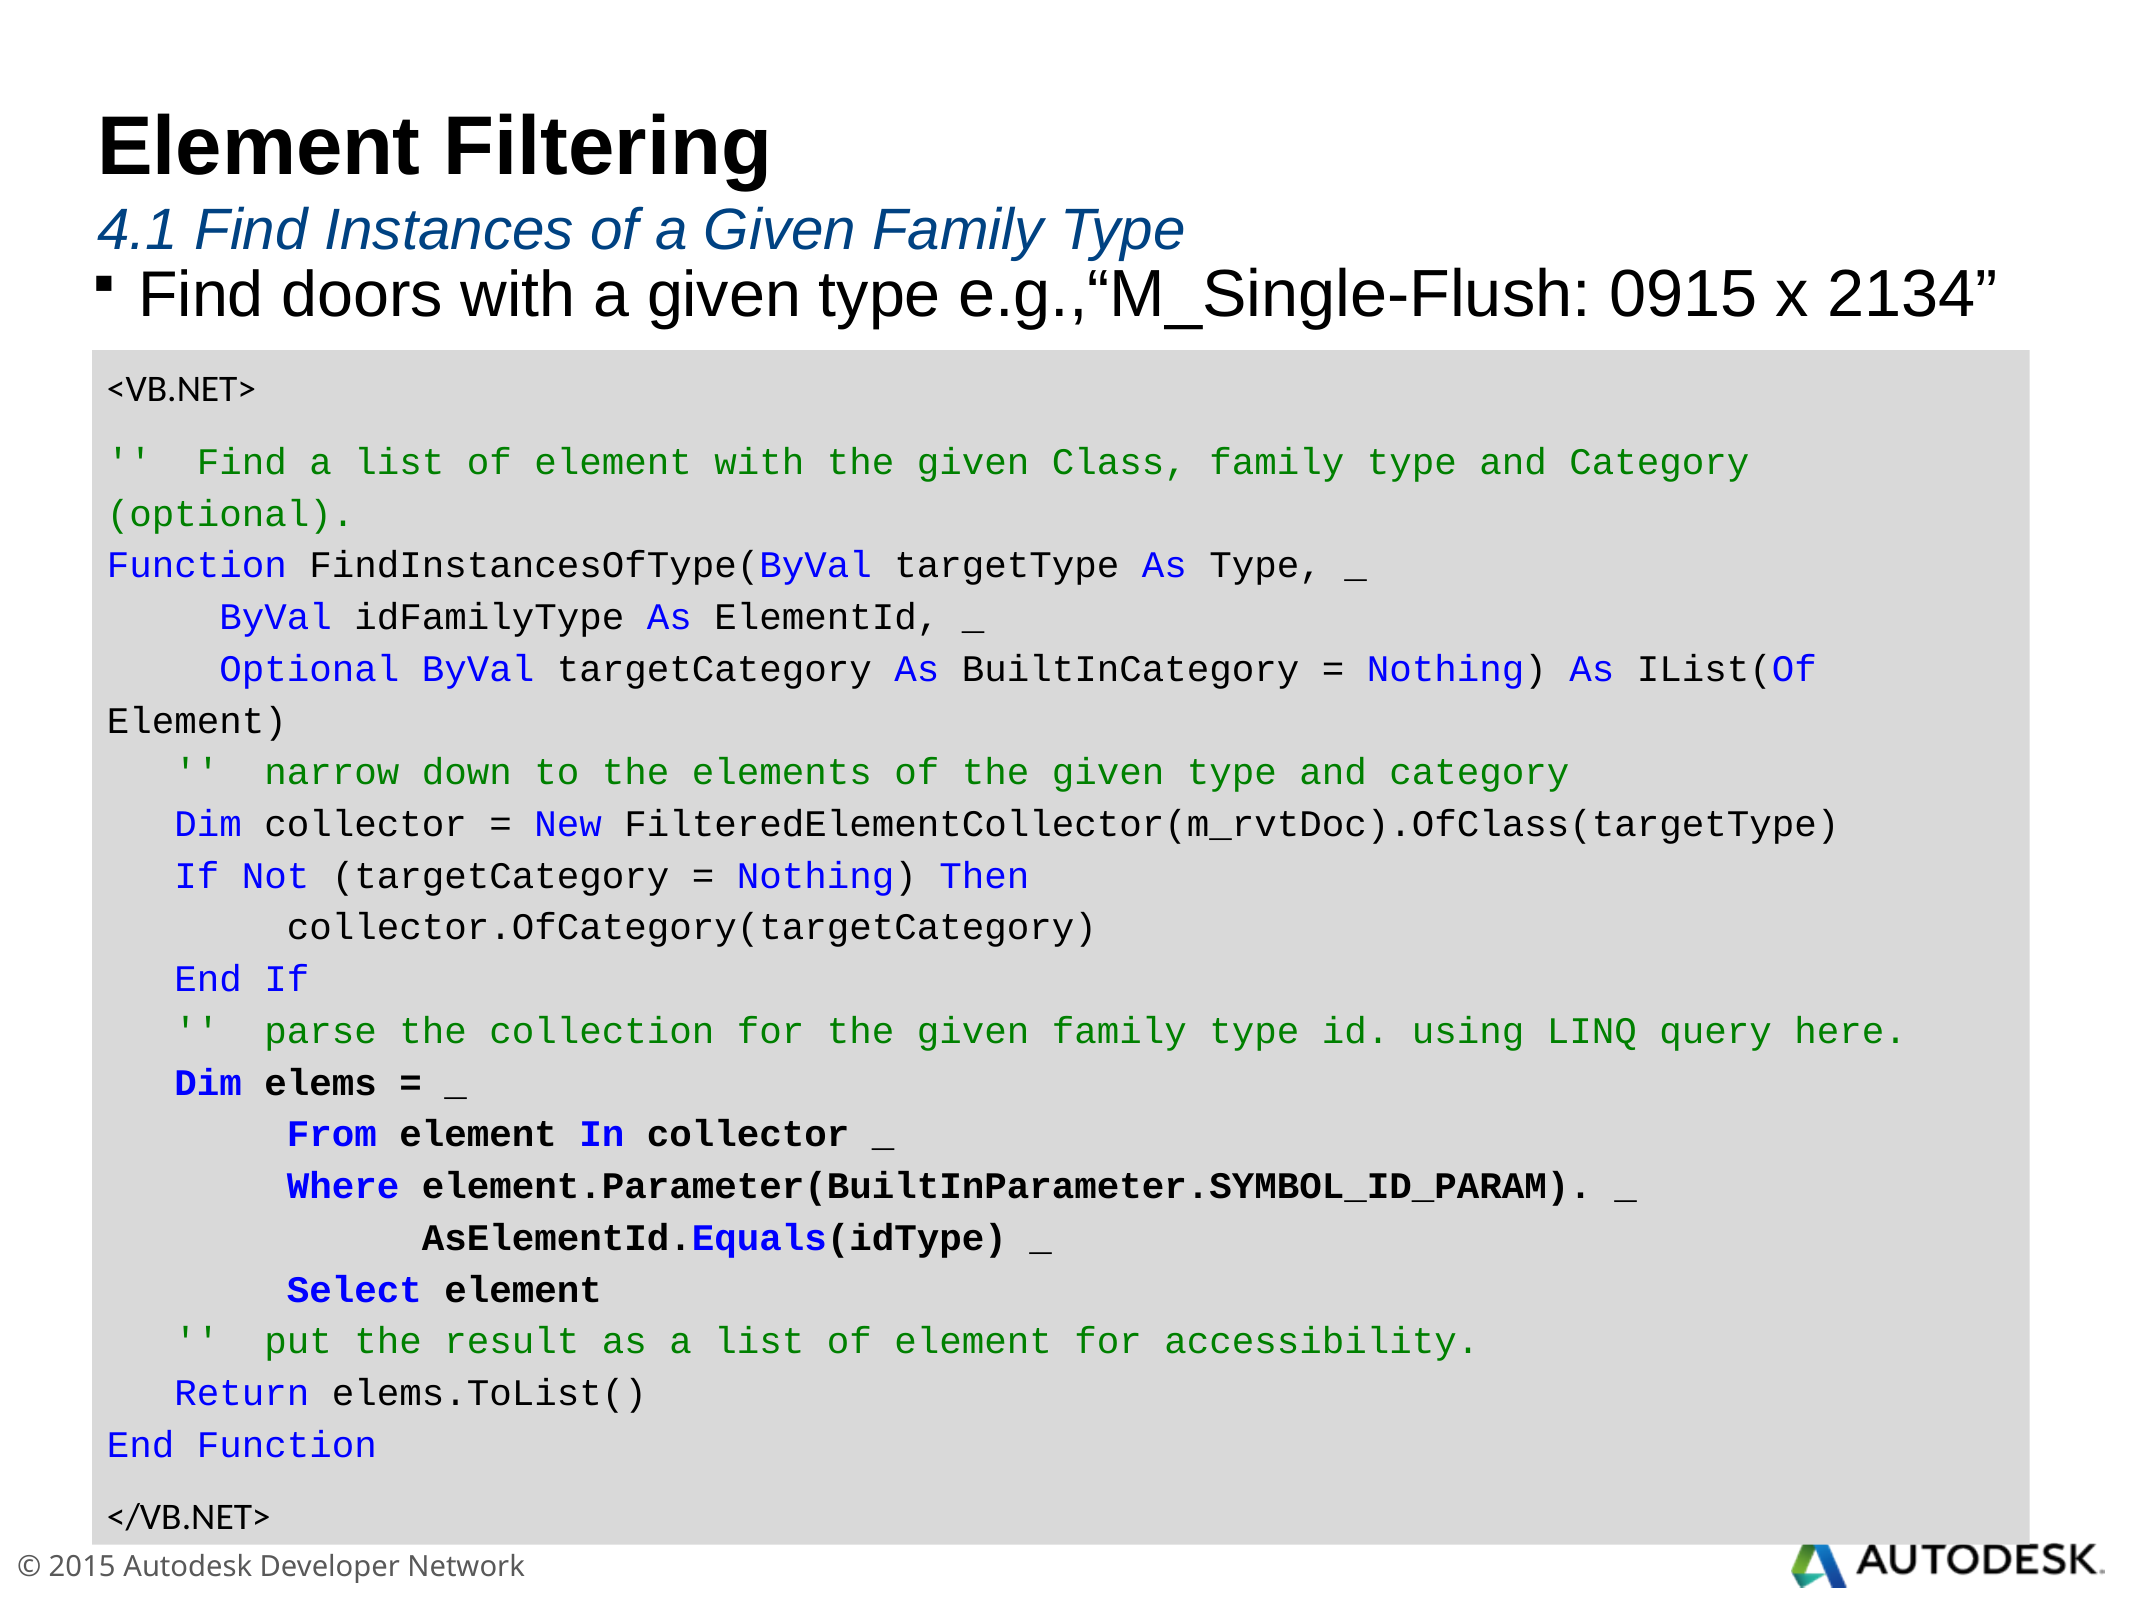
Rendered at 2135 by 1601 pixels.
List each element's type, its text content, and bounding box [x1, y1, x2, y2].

title Element Filtering 4.1 Find Instances of a Given Family Type [96, 59, 2028, 293]
text_box Find doors with a given type e.g.,“M_Single-Flush: 0915 x 2134” [92, 250, 2022, 351]
picture [1791, 1535, 2105, 1588]
text_box <VB.NET> '' Find a list of element with the given Class, family type and Category (optional). Function FindInstancesOfType(ByVal targetType As Type, _ ByVal idFamilyType As ElementId, _ Optional ByVal targetCategory As BuiltInCategory = Nothing) As IList(Of Element) '' narrow down to the elements of the given type and category Dim collector = New FilteredElementCollector(m_rvtDoc).OfClass(targetType) If Not (targetCategory = Nothing) Then collector.OfCategory(targetCategory) End If '' parse the collection for the given family type id. using LINQ query here. Dim elems = _ From element In collector _ Where element.Parameter(BuiltInParameter.SYMBOL_ID_PARAM). _ AsElementId.Equals(idType) _ Select element '' put the result as a list of element for accessibility. Return elems.ToList() End Function </VB.NET> [92, 350, 2030, 1545]
